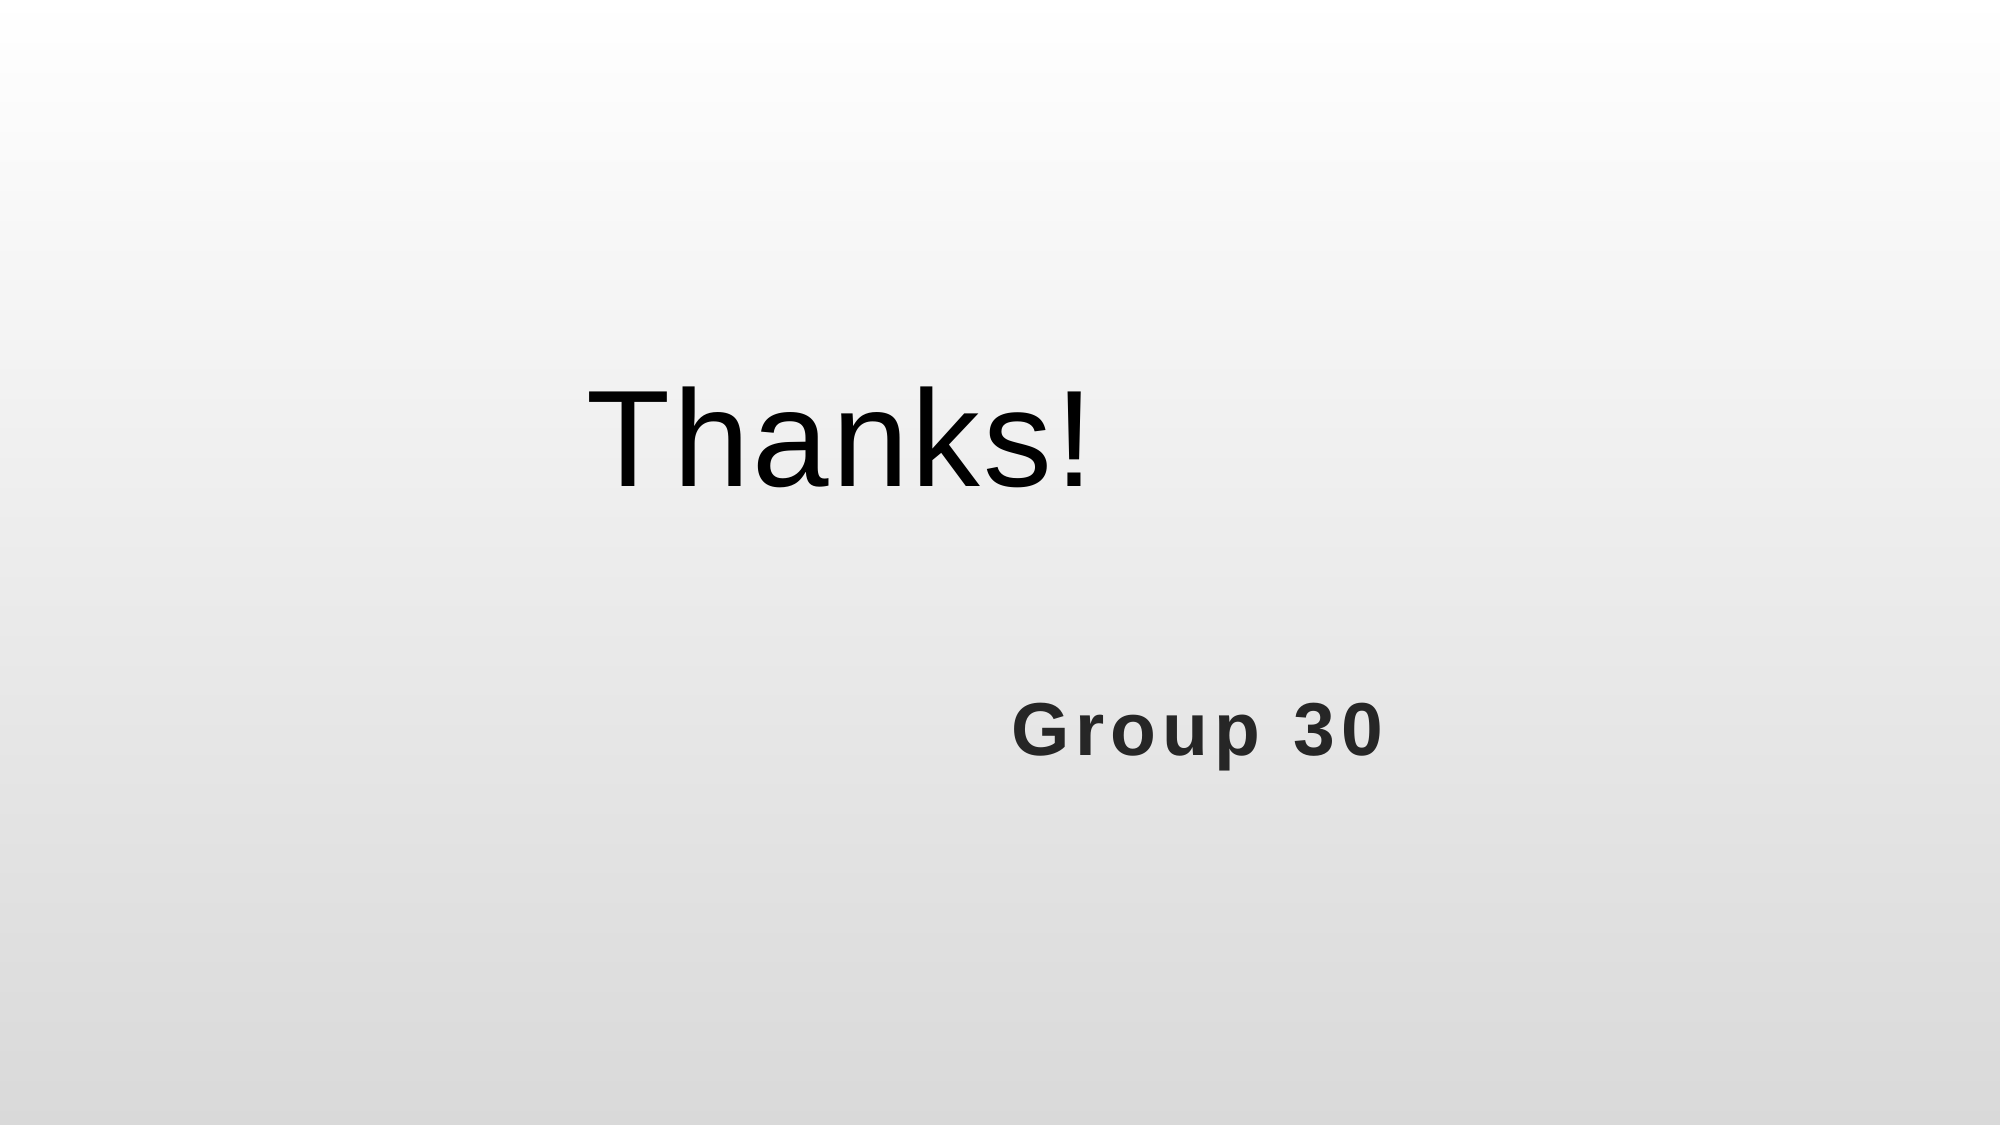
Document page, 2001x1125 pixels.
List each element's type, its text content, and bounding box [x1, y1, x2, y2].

list Thanks! [571, 291, 2000, 1073]
